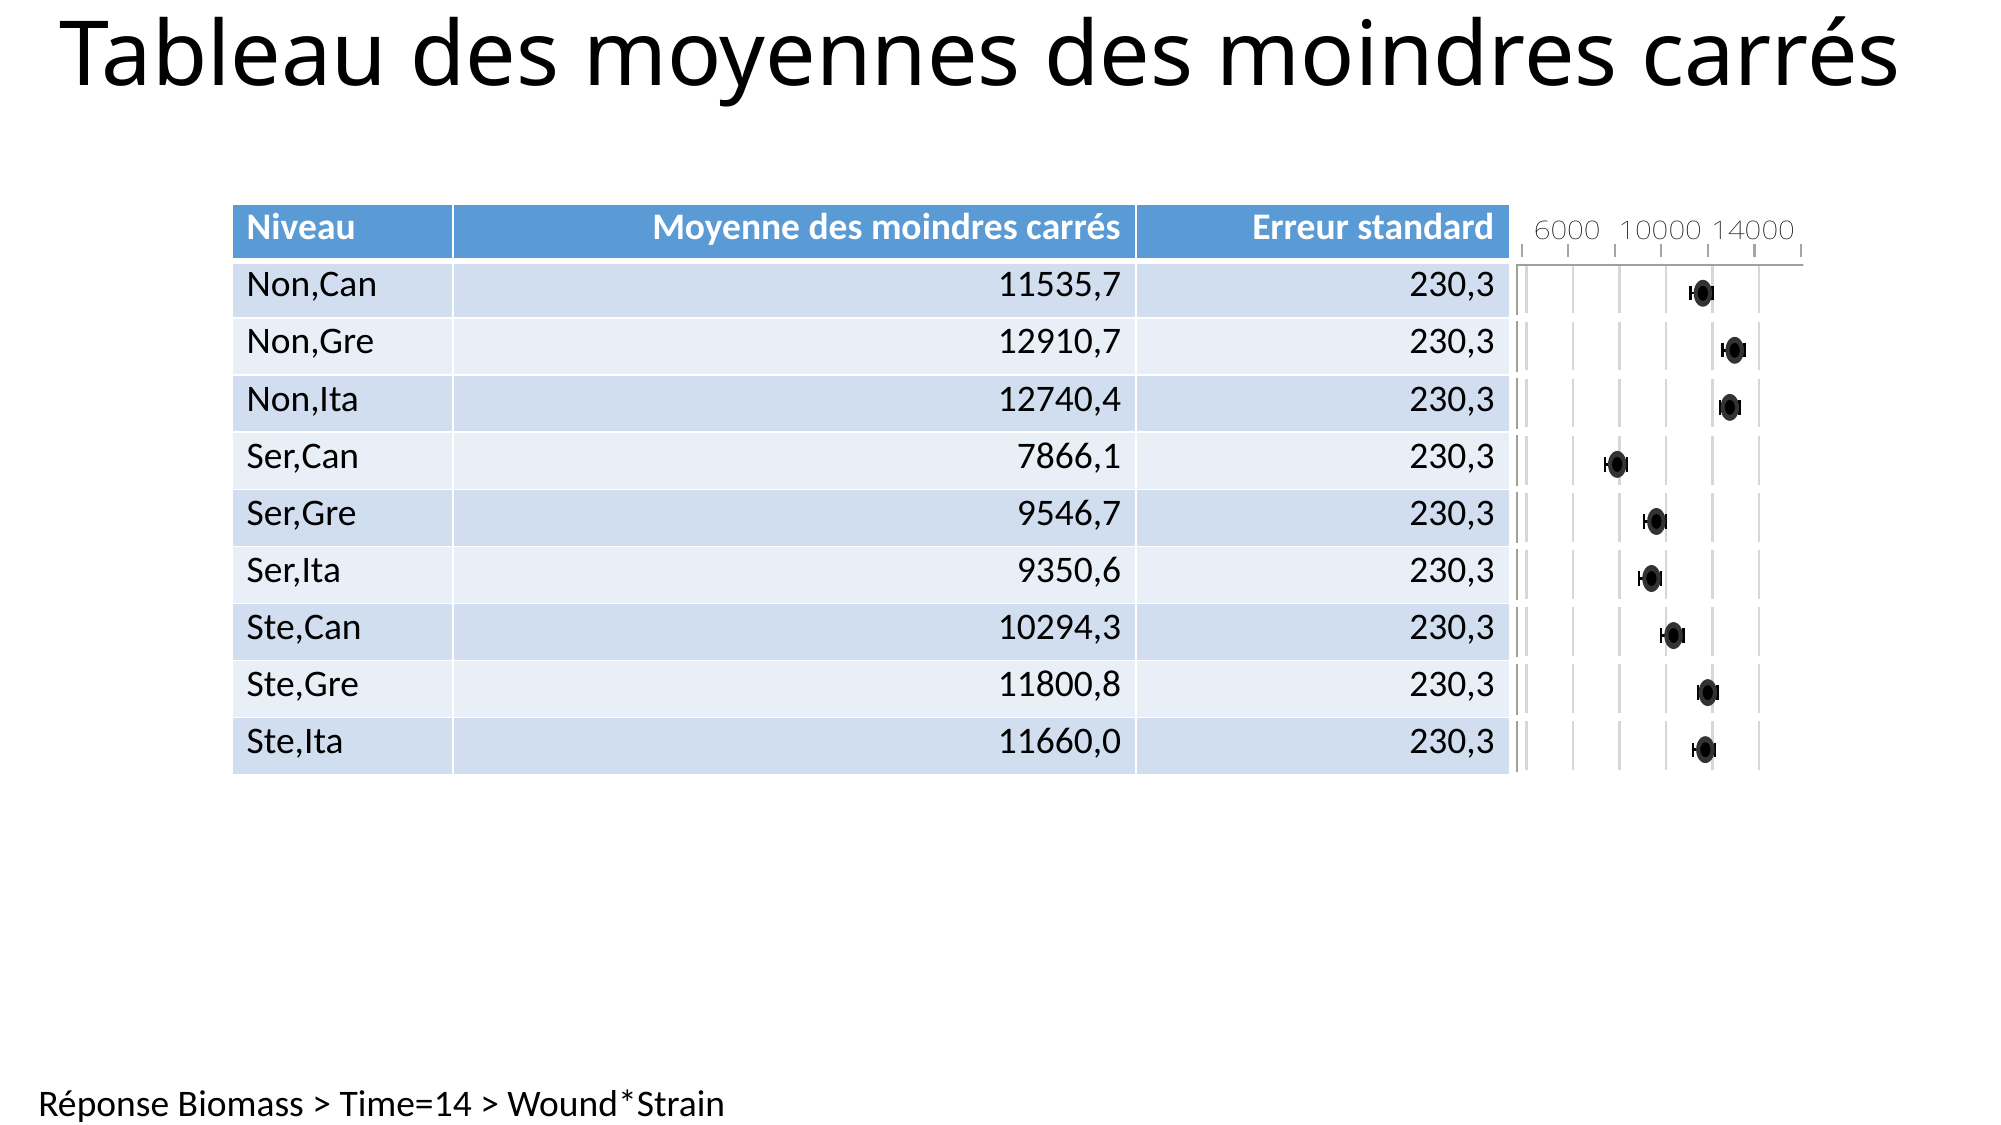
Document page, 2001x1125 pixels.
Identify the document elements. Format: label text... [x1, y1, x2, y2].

table_cell 9546,7 [454, 490, 1135, 546]
table_cell [1510, 490, 1805, 546]
table_cell 10294,3 [454, 604, 1135, 660]
table_cell 11660,0 [454, 718, 1135, 774]
table_cell Non,Can [233, 264, 452, 317]
text_box Réponse Biomass > Time=14 > Wound*Strain [38, 1079, 727, 1125]
table_cell [1510, 319, 1805, 374]
table_cell 7866,1 [454, 433, 1135, 489]
table_cell 230,3 [1137, 264, 1509, 317]
table_cell 230,3 [1137, 490, 1509, 546]
table_cell [1510, 376, 1805, 431]
table_cell [1510, 264, 1805, 317]
table_cell 230,3 [1137, 661, 1509, 717]
table_cell 11535,7 [454, 264, 1135, 317]
table_cell Ste,Can [233, 604, 452, 660]
table_cell [1510, 661, 1805, 717]
table_header Moyenne des moindres carrés [454, 205, 1135, 258]
table_cell Ser,Can [233, 433, 452, 489]
table_cell Ser,Ita [233, 547, 452, 603]
table_cell 230,3 [1137, 376, 1509, 431]
table_cell Non,Gre [233, 319, 452, 374]
table_cell 230,3 [1137, 547, 1509, 603]
table_cell 230,3 [1137, 319, 1509, 374]
table_cell Non,Ita [233, 376, 452, 431]
title Tableau des moyennes des moindres carrés [0, 0, 1963, 113]
table_cell [1510, 718, 1805, 774]
table_header [1510, 205, 1805, 258]
table_cell Ste,Gre [233, 661, 452, 717]
table_cell 230,3 [1137, 604, 1509, 660]
table_header Erreur standard [1137, 205, 1509, 258]
table_cell [1510, 433, 1805, 489]
table_cell 12740,4 [454, 376, 1135, 431]
table_cell 12910,7 [454, 319, 1135, 374]
table_cell 230,3 [1137, 433, 1509, 489]
table_header Niveau [233, 205, 452, 258]
table_cell 9350,6 [454, 547, 1135, 603]
table_cell Ste,Ita [233, 718, 452, 774]
table_cell 11800,8 [454, 661, 1135, 717]
table_cell 230,3 [1137, 718, 1509, 774]
table_cell Ser,Gre [233, 490, 452, 546]
table_cell [1510, 547, 1805, 603]
table_cell [1510, 604, 1805, 660]
